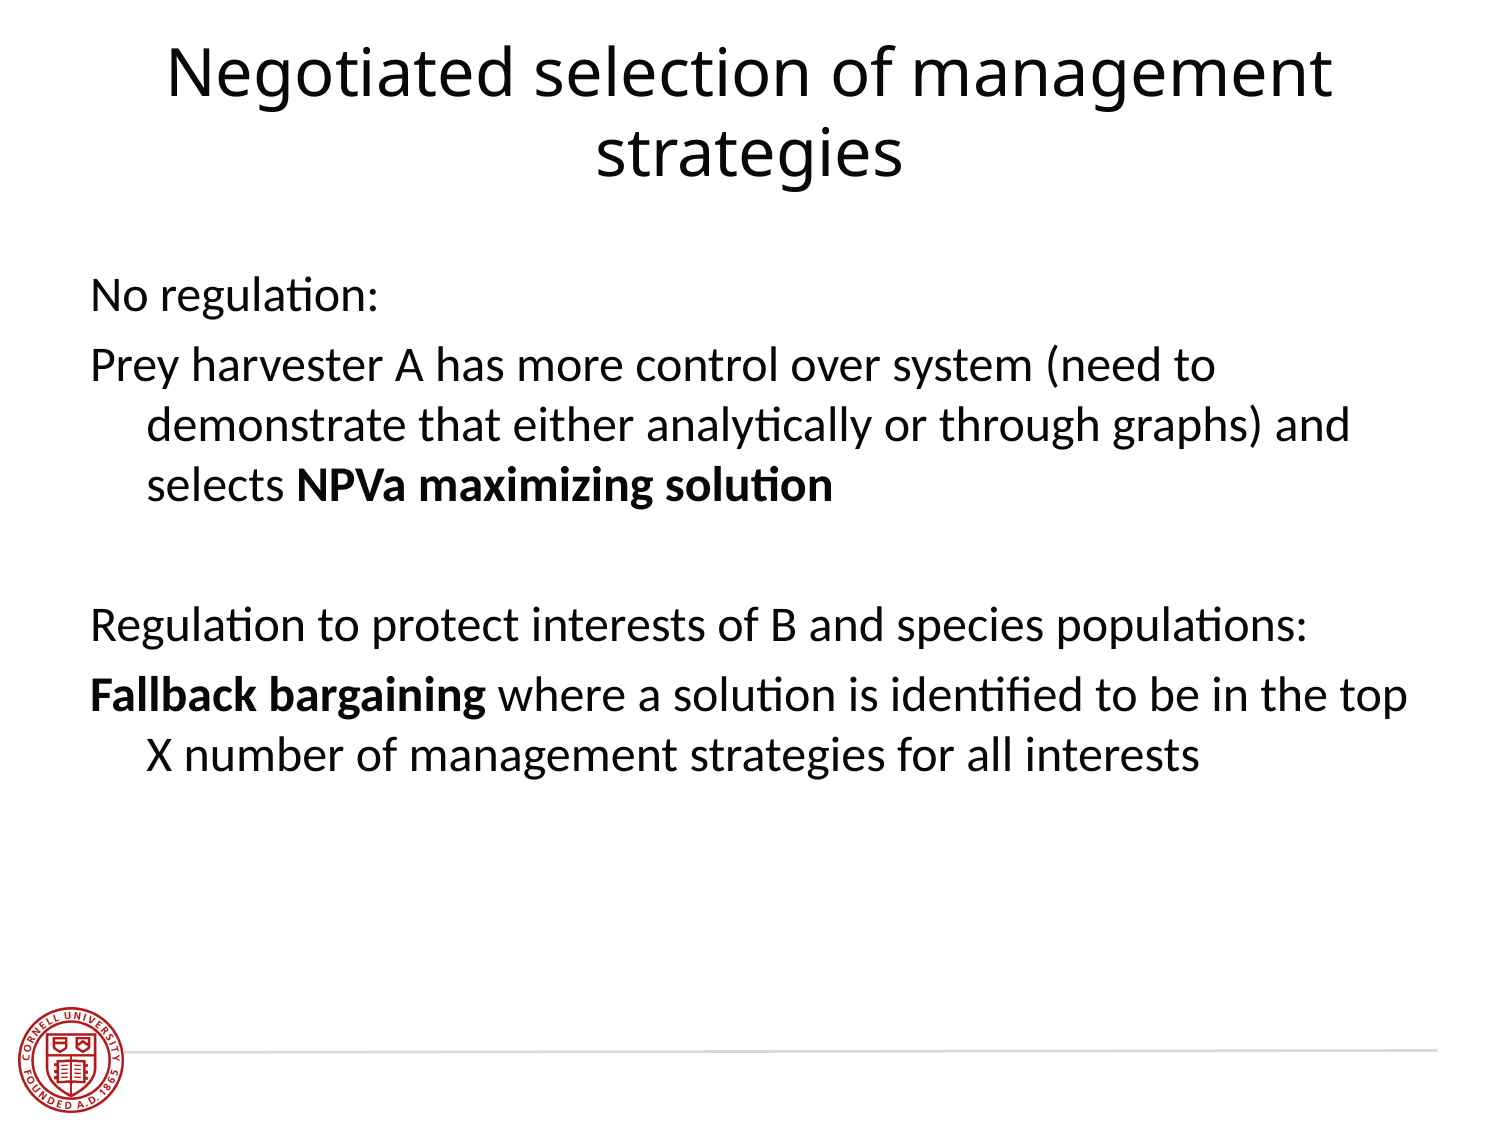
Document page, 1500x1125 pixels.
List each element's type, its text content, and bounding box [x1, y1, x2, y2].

title Negotiated selection of management strategies [75, 45, 1425, 175]
picture [18, 1007, 124, 1113]
list No regulation: Prey harvester A has more control over system (need to demonstrate that either analytically or through graphs) and selects NPVa maximizing solution Regulation to protect interests of B and species populations: Fallback bargaining where a solution is identified to be in the top X number of management strategies for all interests [75, 253, 1425, 906]
